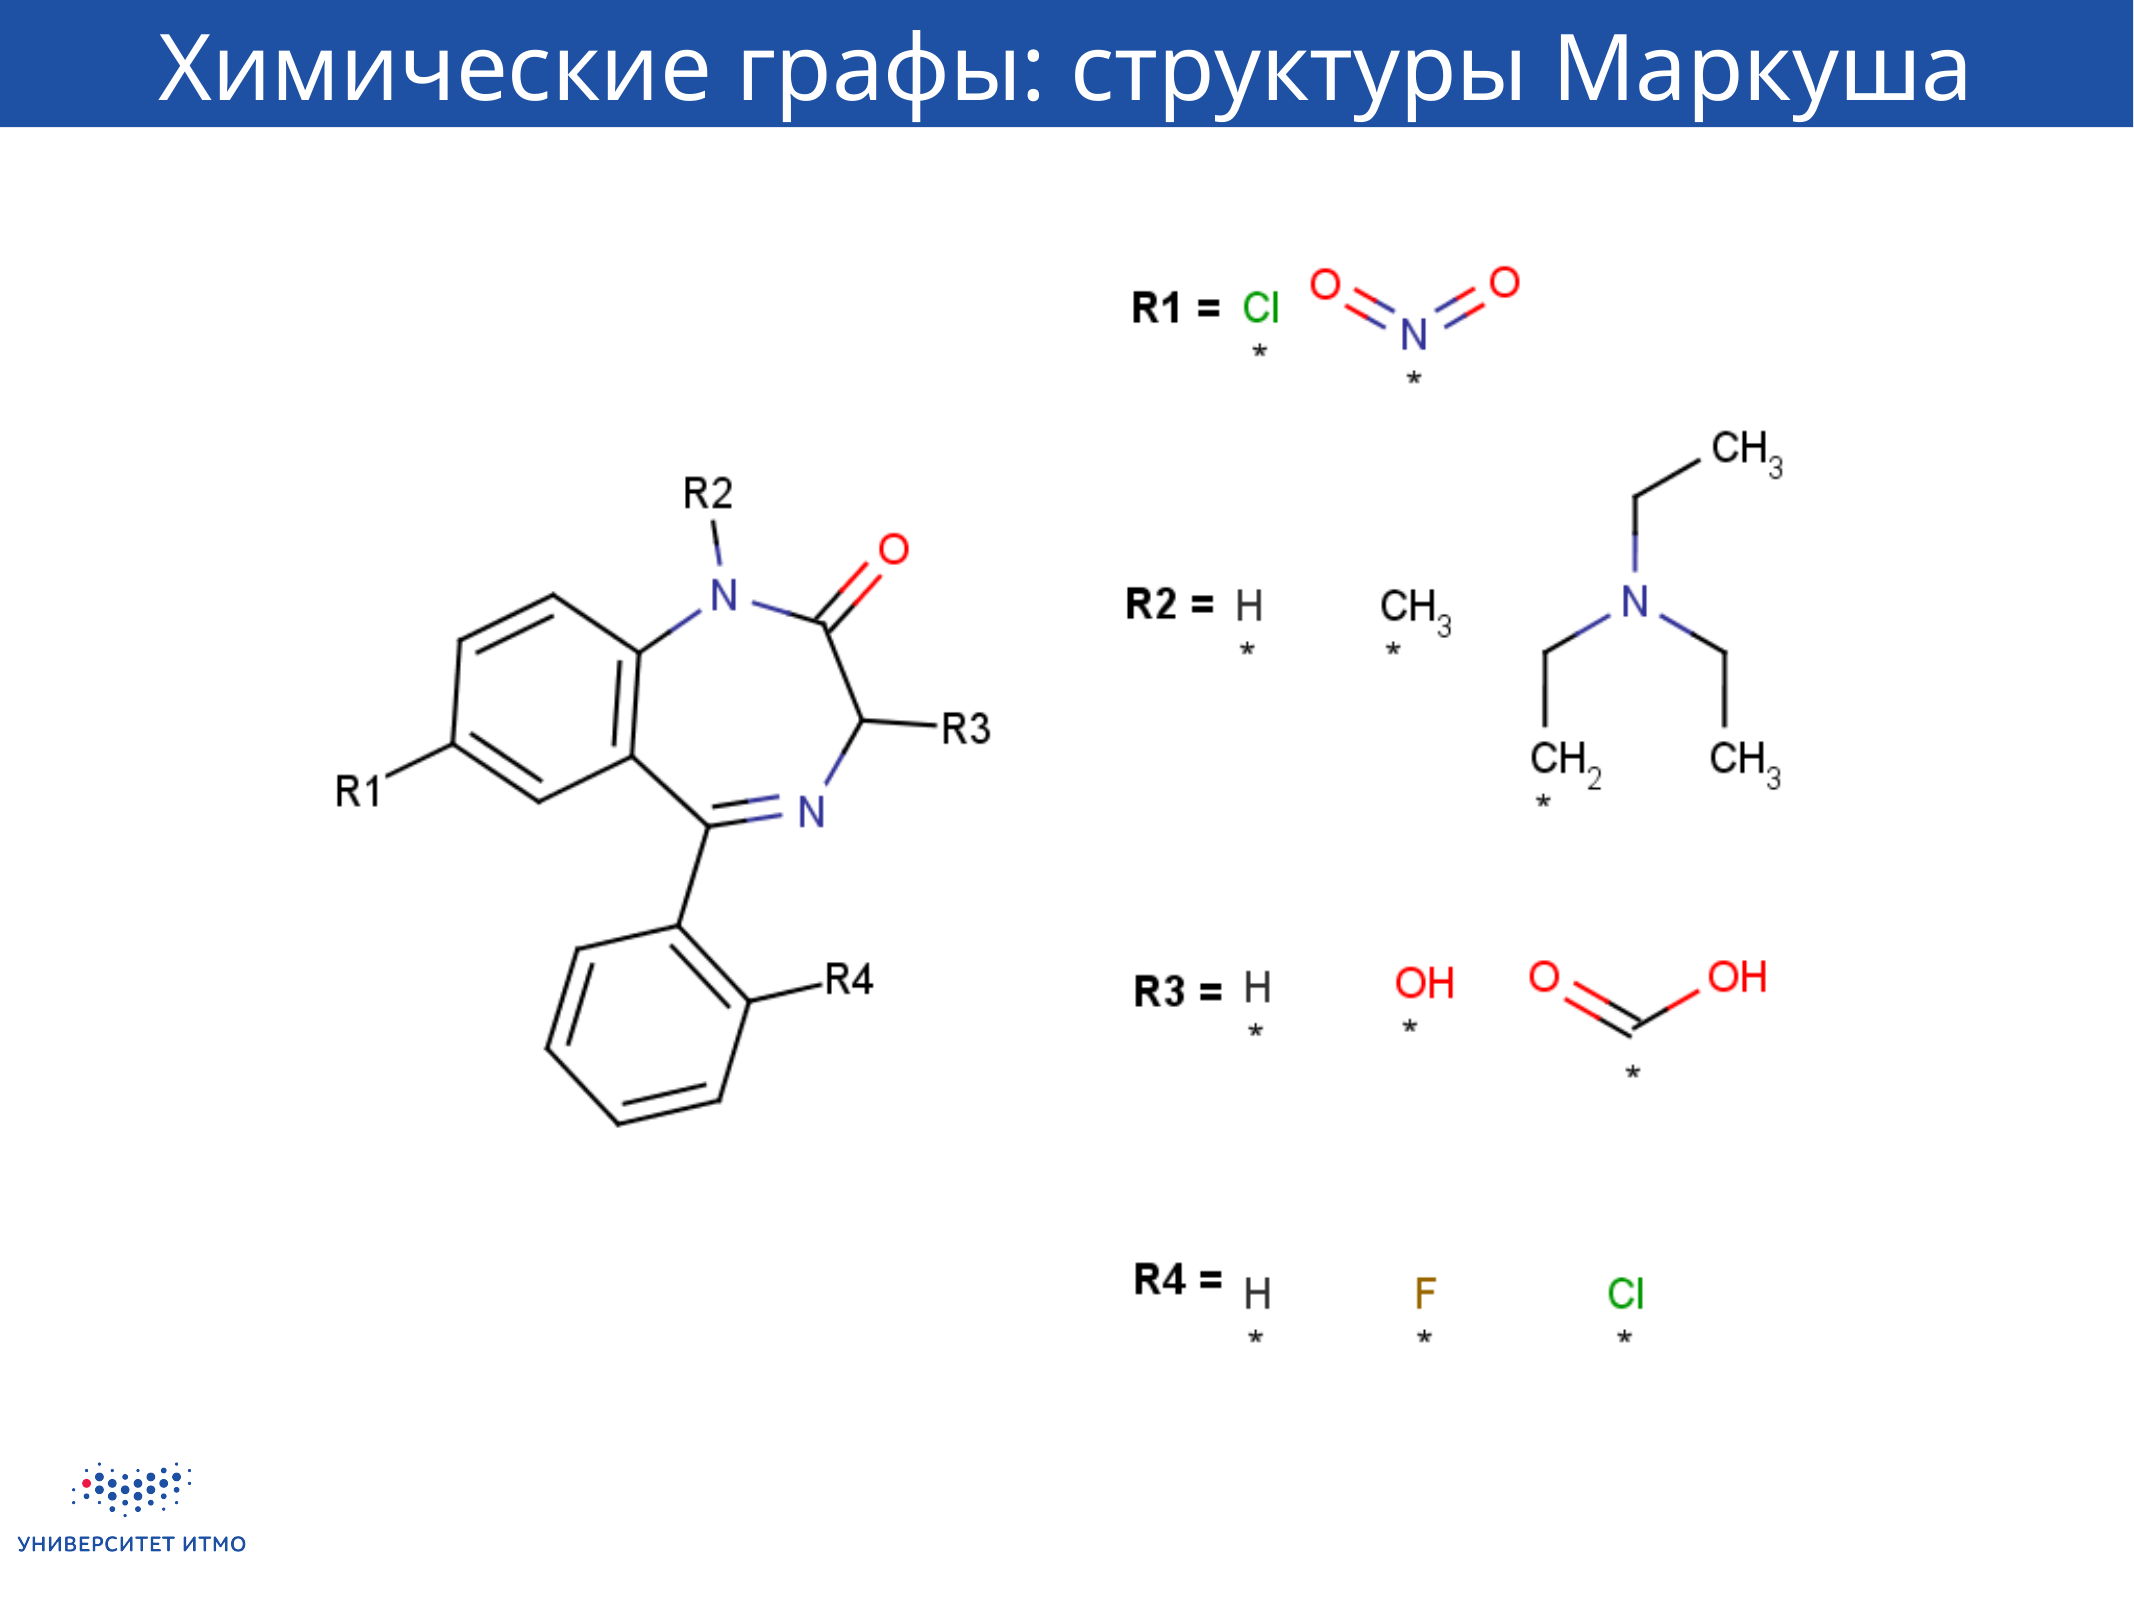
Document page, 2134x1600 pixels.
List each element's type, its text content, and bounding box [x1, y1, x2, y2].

picture [167, 198, 1966, 1402]
title Химические графы: структуры Маркуша [0, 0, 2134, 128]
picture [0, 1413, 263, 1600]
